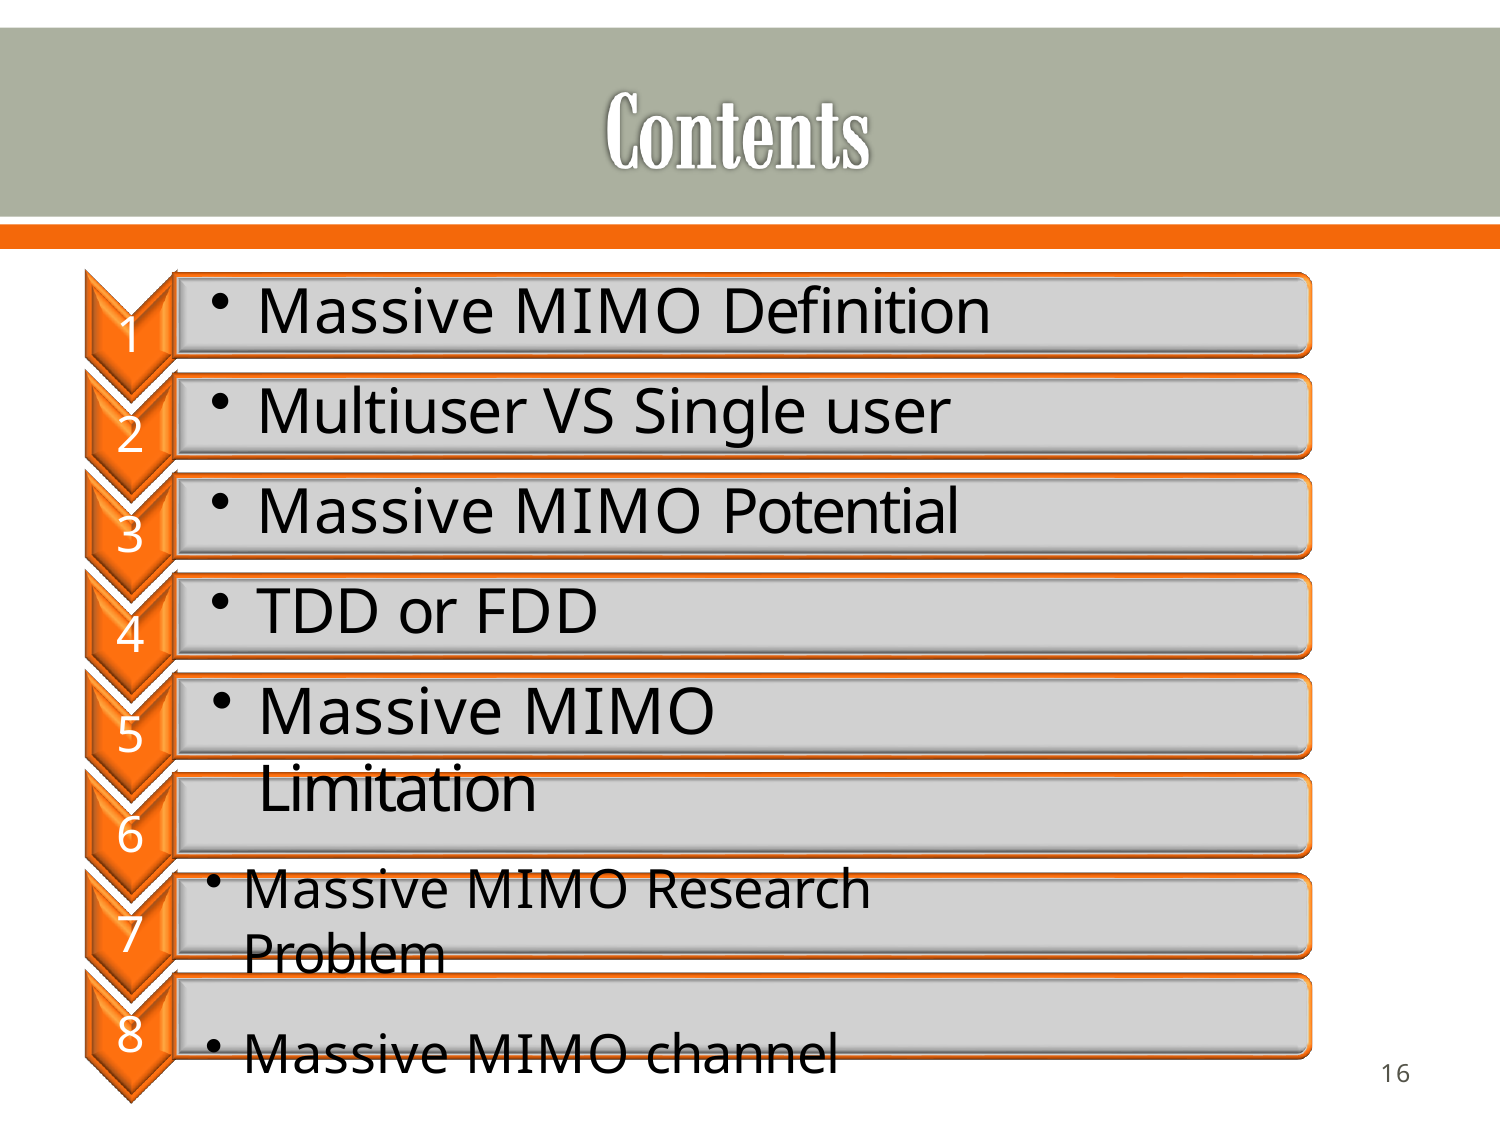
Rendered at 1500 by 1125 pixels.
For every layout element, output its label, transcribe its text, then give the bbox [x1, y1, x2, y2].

text_box [1012, 372, 1313, 460]
text_box [1012, 472, 1313, 560]
text_box [84, 968, 178, 1104]
slide_number 20 [1376, 1057, 1415, 1125]
text_box [1012, 672, 1313, 760]
text_box [1012, 972, 1313, 1060]
text_box [1012, 272, 1313, 359]
text_box [171, 372, 203, 460]
text_box [607, 92, 869, 169]
text_box 1 2 3 4 5 6 7 8 [114, 300, 148, 1063]
text_box [171, 872, 203, 960]
text_box Massive MIMO Definition Multiuser VS Single user Massive MIMO Potential TDD or FDD Massive MIMO Limitation Massive MIMO Research Problem Massive MIMO channel Massive MIMO Coding [203, 244, 1012, 1125]
text_box [598, 84, 878, 177]
text_box [148, 768, 178, 868]
text_box [148, 668, 178, 768]
text_box [84, 468, 114, 568]
text_box [84, 768, 114, 868]
text_box [1012, 772, 1313, 859]
text_box [84, 868, 114, 968]
text_box [148, 468, 178, 568]
text_box [84, 568, 114, 668]
text_box [1012, 872, 1313, 960]
text_box [171, 772, 203, 859]
text_box [148, 368, 178, 468]
text_box [84, 268, 178, 368]
text_box [1012, 572, 1313, 660]
text_box [148, 568, 178, 668]
text_box [171, 472, 203, 560]
text_box [171, 972, 203, 1060]
text_box [171, 572, 203, 660]
text_box [171, 272, 203, 359]
text_box [84, 668, 114, 768]
text_box [148, 868, 178, 968]
text_box [84, 368, 114, 468]
text_box [171, 672, 203, 760]
